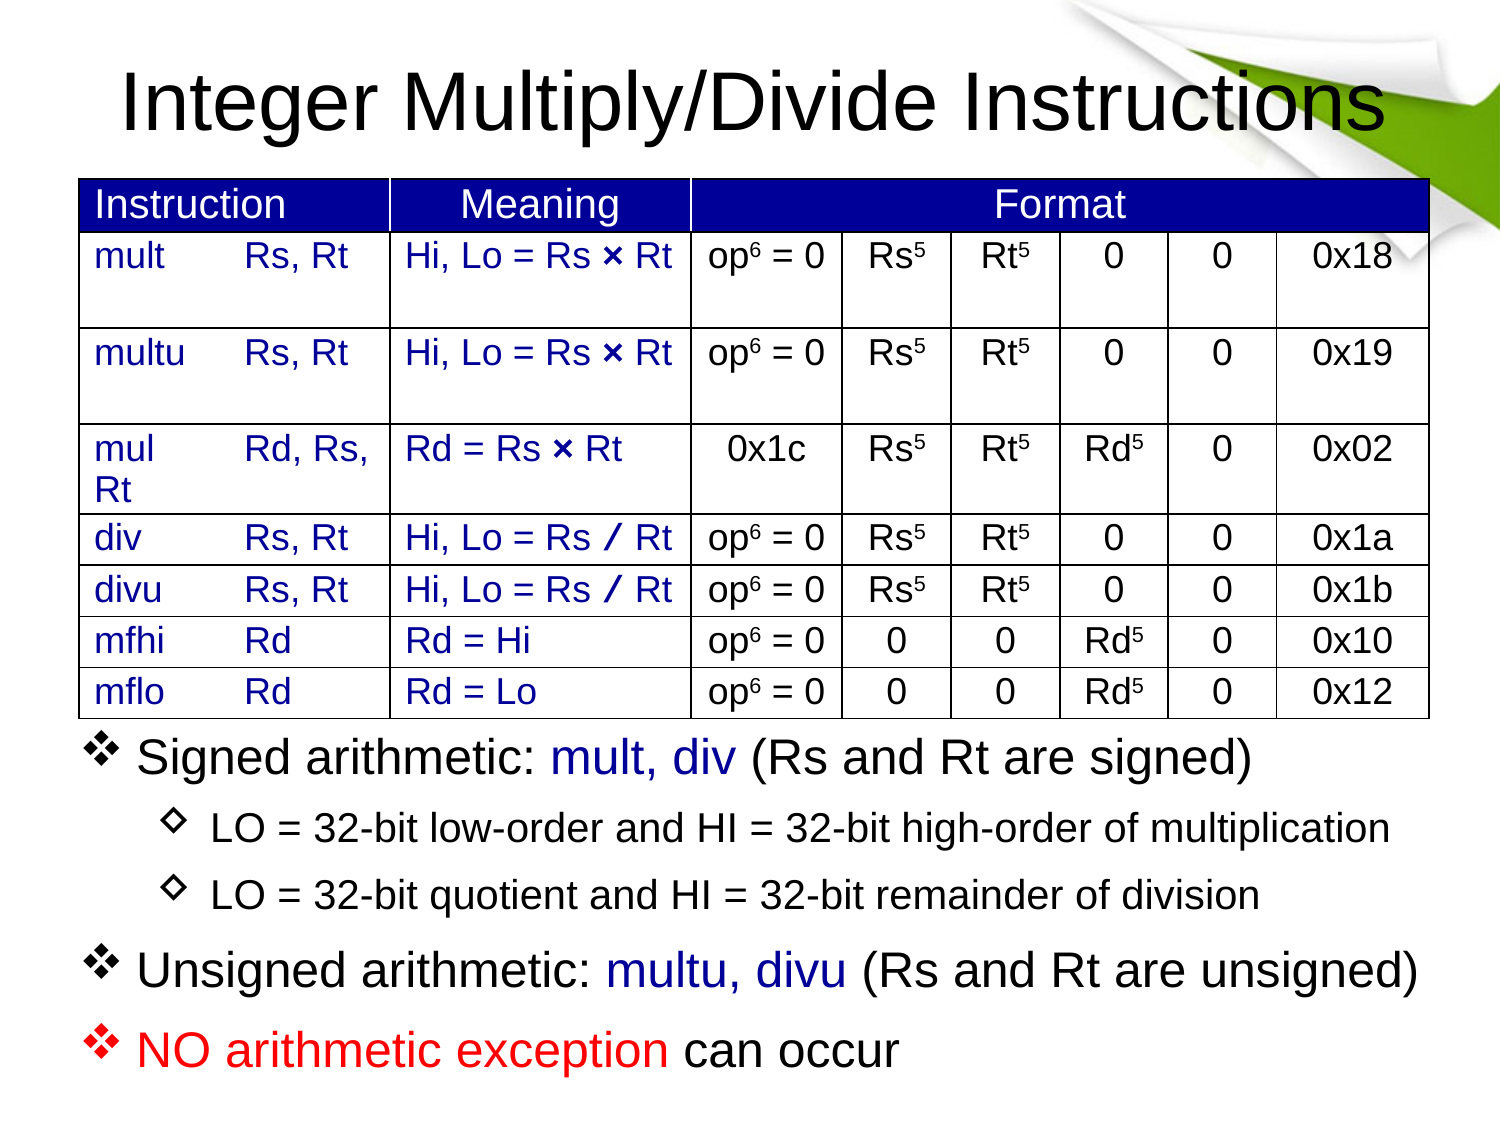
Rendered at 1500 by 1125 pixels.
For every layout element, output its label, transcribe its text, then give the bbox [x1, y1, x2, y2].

table_cell 0 [1169, 617, 1276, 667]
table_cell div Rs, Rt [80, 515, 389, 564]
table_cell Rs5 [843, 233, 950, 327]
table_cell Rs5 [843, 515, 950, 564]
table_cell op6 = 0 [692, 566, 841, 616]
table_cell Rt5 [952, 566, 1059, 616]
table_header Format [692, 180, 1428, 231]
table_cell 0 [1169, 566, 1276, 616]
table_cell multu Rs, Rt [80, 329, 389, 423]
table_cell Rd5 [1061, 425, 1167, 513]
table_cell 0x02 [1277, 425, 1428, 513]
table_cell 0 [1169, 329, 1276, 423]
table_cell Rd5 [1061, 617, 1167, 667]
table_cell 0 [1061, 329, 1167, 423]
table_cell 0 [843, 668, 950, 716]
table_cell mult Rs, Rt [80, 233, 389, 327]
table_cell Rs5 [843, 329, 950, 423]
table_cell Rt5 [952, 515, 1059, 564]
table_cell 0 [952, 617, 1059, 667]
table_cell 0x1c [692, 425, 841, 513]
table_cell Rd5 [1061, 668, 1167, 716]
table_header Meaning [391, 180, 690, 231]
table_cell 0 [1169, 233, 1276, 327]
table_cell 0x12 [1277, 668, 1428, 716]
table_cell mul Rd, Rs, Rt [80, 425, 389, 513]
table_cell Hi, Lo = Rs / Rt [391, 515, 690, 564]
table_cell op6 = 0 [692, 515, 841, 564]
table_cell op6 = 0 [692, 617, 841, 667]
table_cell 0 [1061, 566, 1167, 616]
table_cell mfhi Rd [80, 617, 389, 667]
text_box Signed arithmetic: mult, div (Rs and Rt are signed) LO = 32-bit low-order and HI = 32-bit high-order of multiplication LO = 32-bit quotient and HI = 32-bit remainder of division Unsigned arithmetic: multu, divu (Rs and Rt are unsigned) NO arithmetic exception can occur [79, 716, 1430, 1107]
title Integer Multiply/Divide Instructions [79, 32, 1430, 162]
table_cell Rt5 [952, 425, 1059, 513]
table_cell mflo Rd [80, 668, 389, 716]
table_cell op6 = 0 [692, 329, 841, 423]
table_cell Hi, Lo = Rs / Rt [391, 566, 690, 616]
table_cell 0 [1169, 425, 1276, 513]
table_cell Rd = Hi [391, 617, 690, 667]
table_cell 0x1a [1277, 515, 1428, 564]
table_cell 0 [1061, 233, 1167, 327]
table_cell 0 [1061, 515, 1167, 564]
table_cell 0x18 [1277, 233, 1428, 327]
table_cell Hi, Lo = Rs × Rt [391, 233, 690, 327]
table_cell 0 [1169, 515, 1276, 564]
table_cell Rt5 [952, 329, 1059, 423]
table_cell Rs5 [843, 566, 950, 616]
table_cell 0 [843, 617, 950, 667]
table_cell divu Rs, Rt [80, 566, 389, 616]
table_cell Rt5 [952, 233, 1059, 327]
table_cell Hi, Lo = Rs × Rt [391, 329, 690, 423]
picture [0, 0, 1500, 1125]
table_header Instruction [80, 180, 389, 231]
table_cell 0x19 [1277, 329, 1428, 423]
table_cell 0 [1169, 668, 1276, 716]
table_cell 0x1b [1277, 566, 1428, 616]
table_cell 0x10 [1277, 617, 1428, 667]
table_cell Rd = Lo [391, 668, 690, 716]
table_cell Rd = Rs × Rt [391, 425, 690, 513]
table_cell op6 = 0 [692, 233, 841, 327]
table_cell 0 [952, 668, 1059, 716]
table_cell Rs5 [843, 425, 950, 513]
table_cell op6 = 0 [692, 668, 841, 716]
